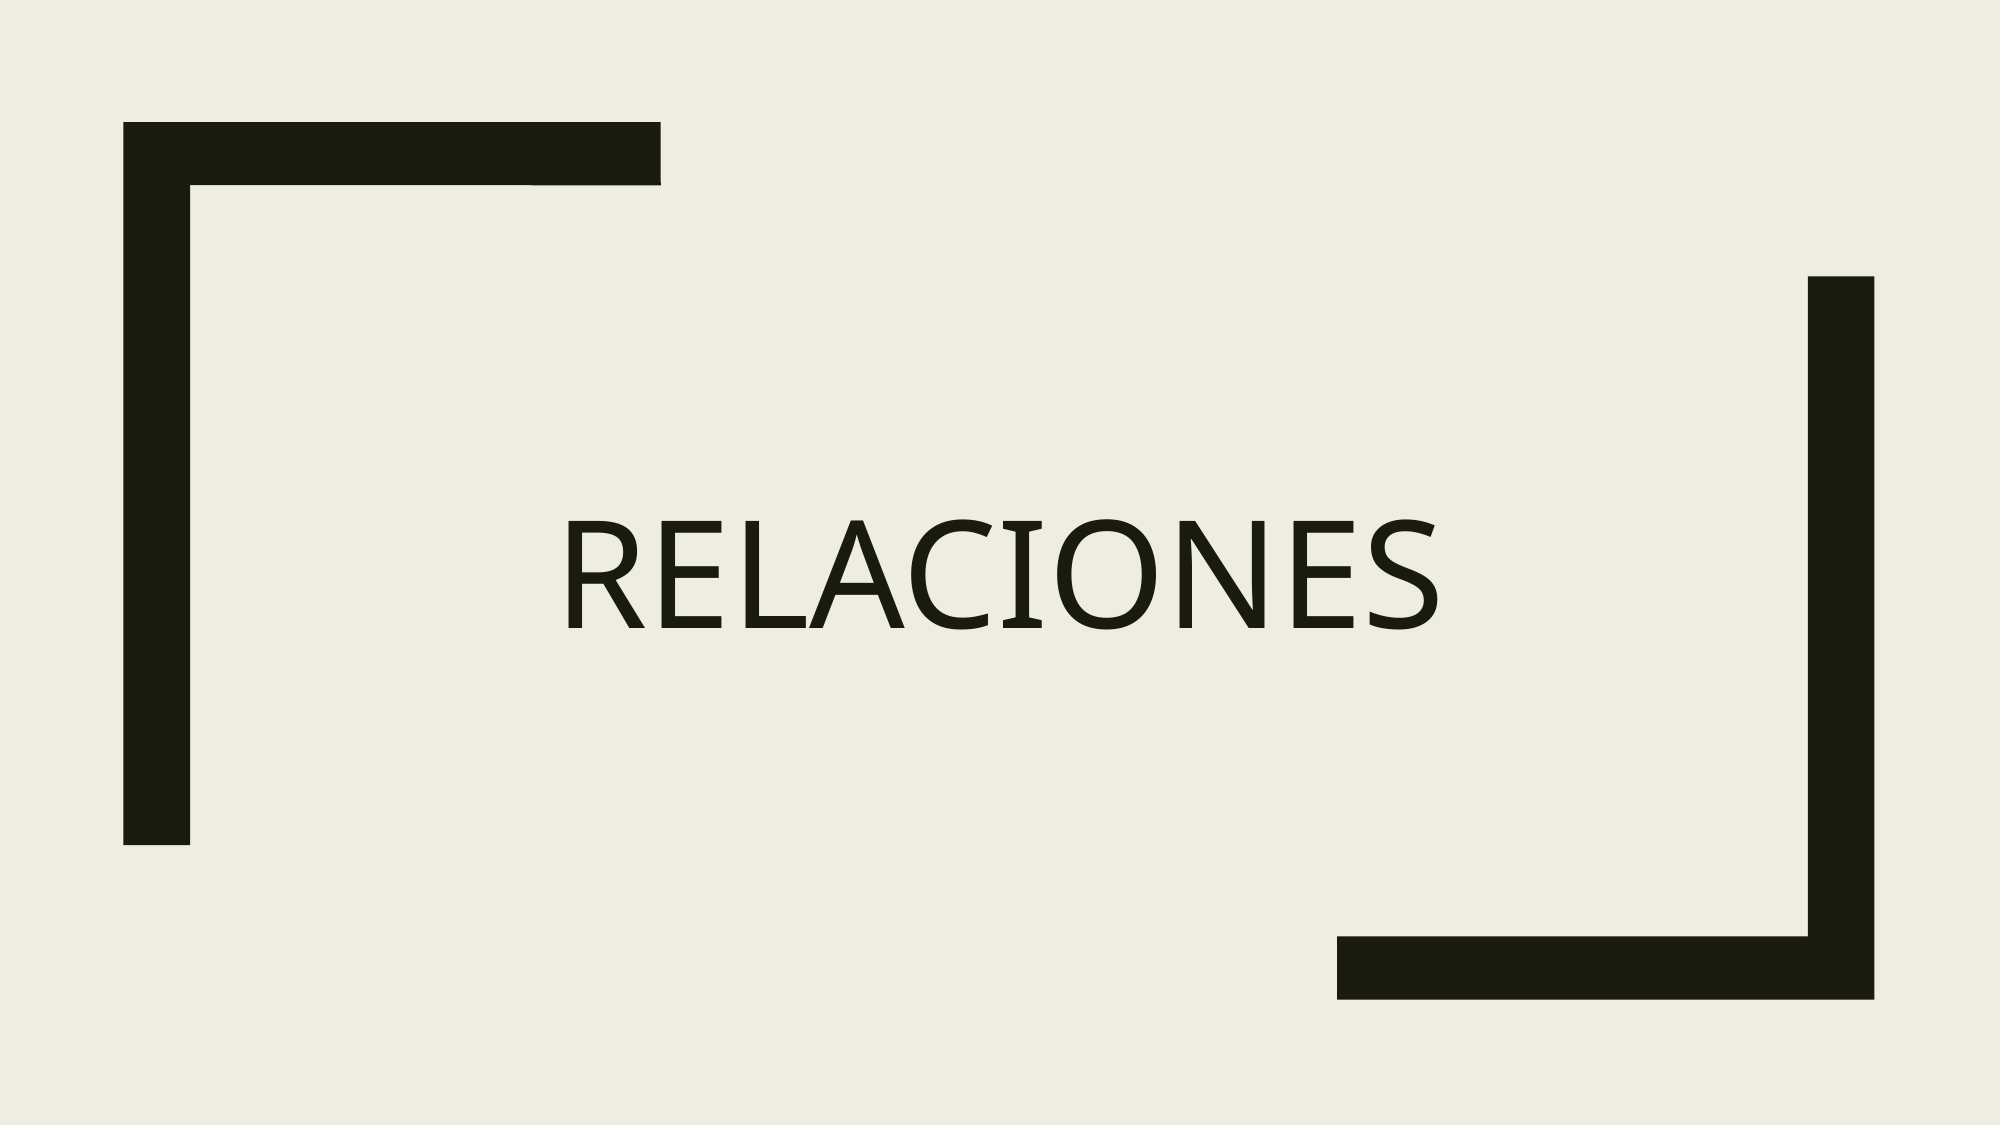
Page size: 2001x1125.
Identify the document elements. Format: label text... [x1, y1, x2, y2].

title RElaciones [402, 458, 1598, 669]
